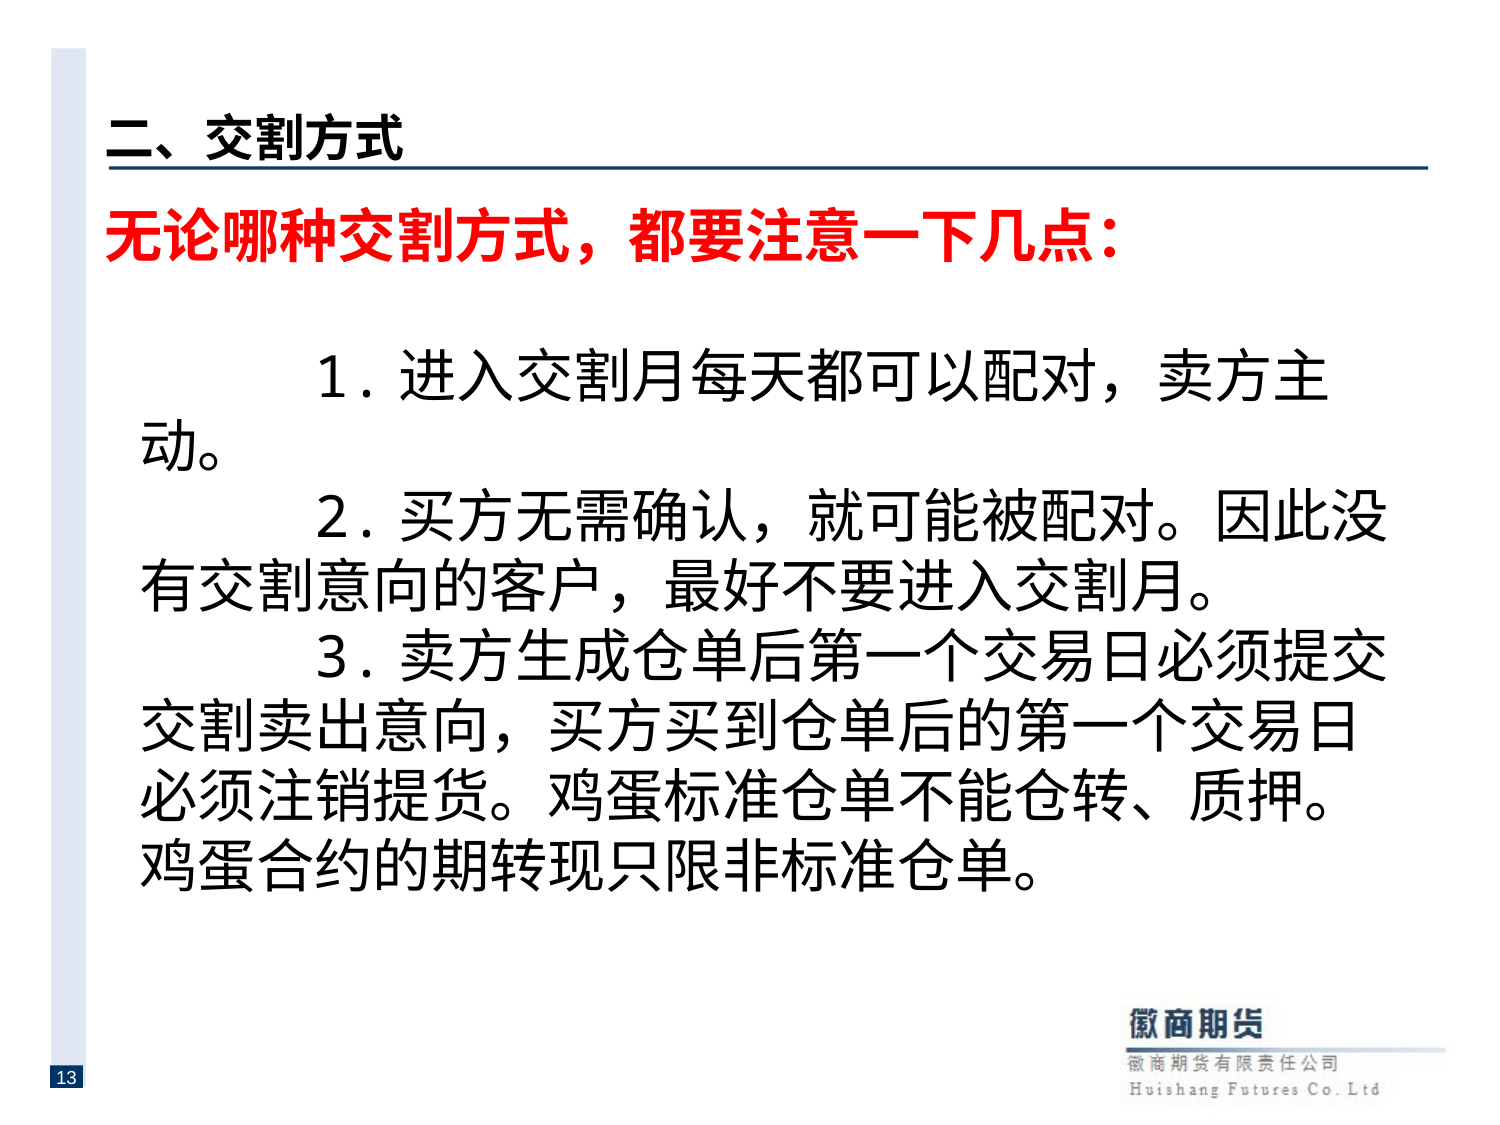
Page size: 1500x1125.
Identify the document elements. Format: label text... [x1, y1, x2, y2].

list 无论哪种交割方式，都要注意一下几点： 1.进入交割月每天都可以配对，卖方主动。 2.买方无需确认，就可能被配对。因此没有交割意向的客户，最好不要进入交割月。 3.卖方生成仓单后第一个交易日必须提交交割卖出意向，买方买到仓单后的第一个交易日必须注销提货。鸡蛋标准仓单不能仓转、质押。鸡蛋合约的期转现只限非标准仓单。 [104, 198, 1415, 975]
picture [1120, 993, 1464, 1125]
title 二、交割方式 二、交割方式 二、交割方式 [104, 22, 1431, 167]
